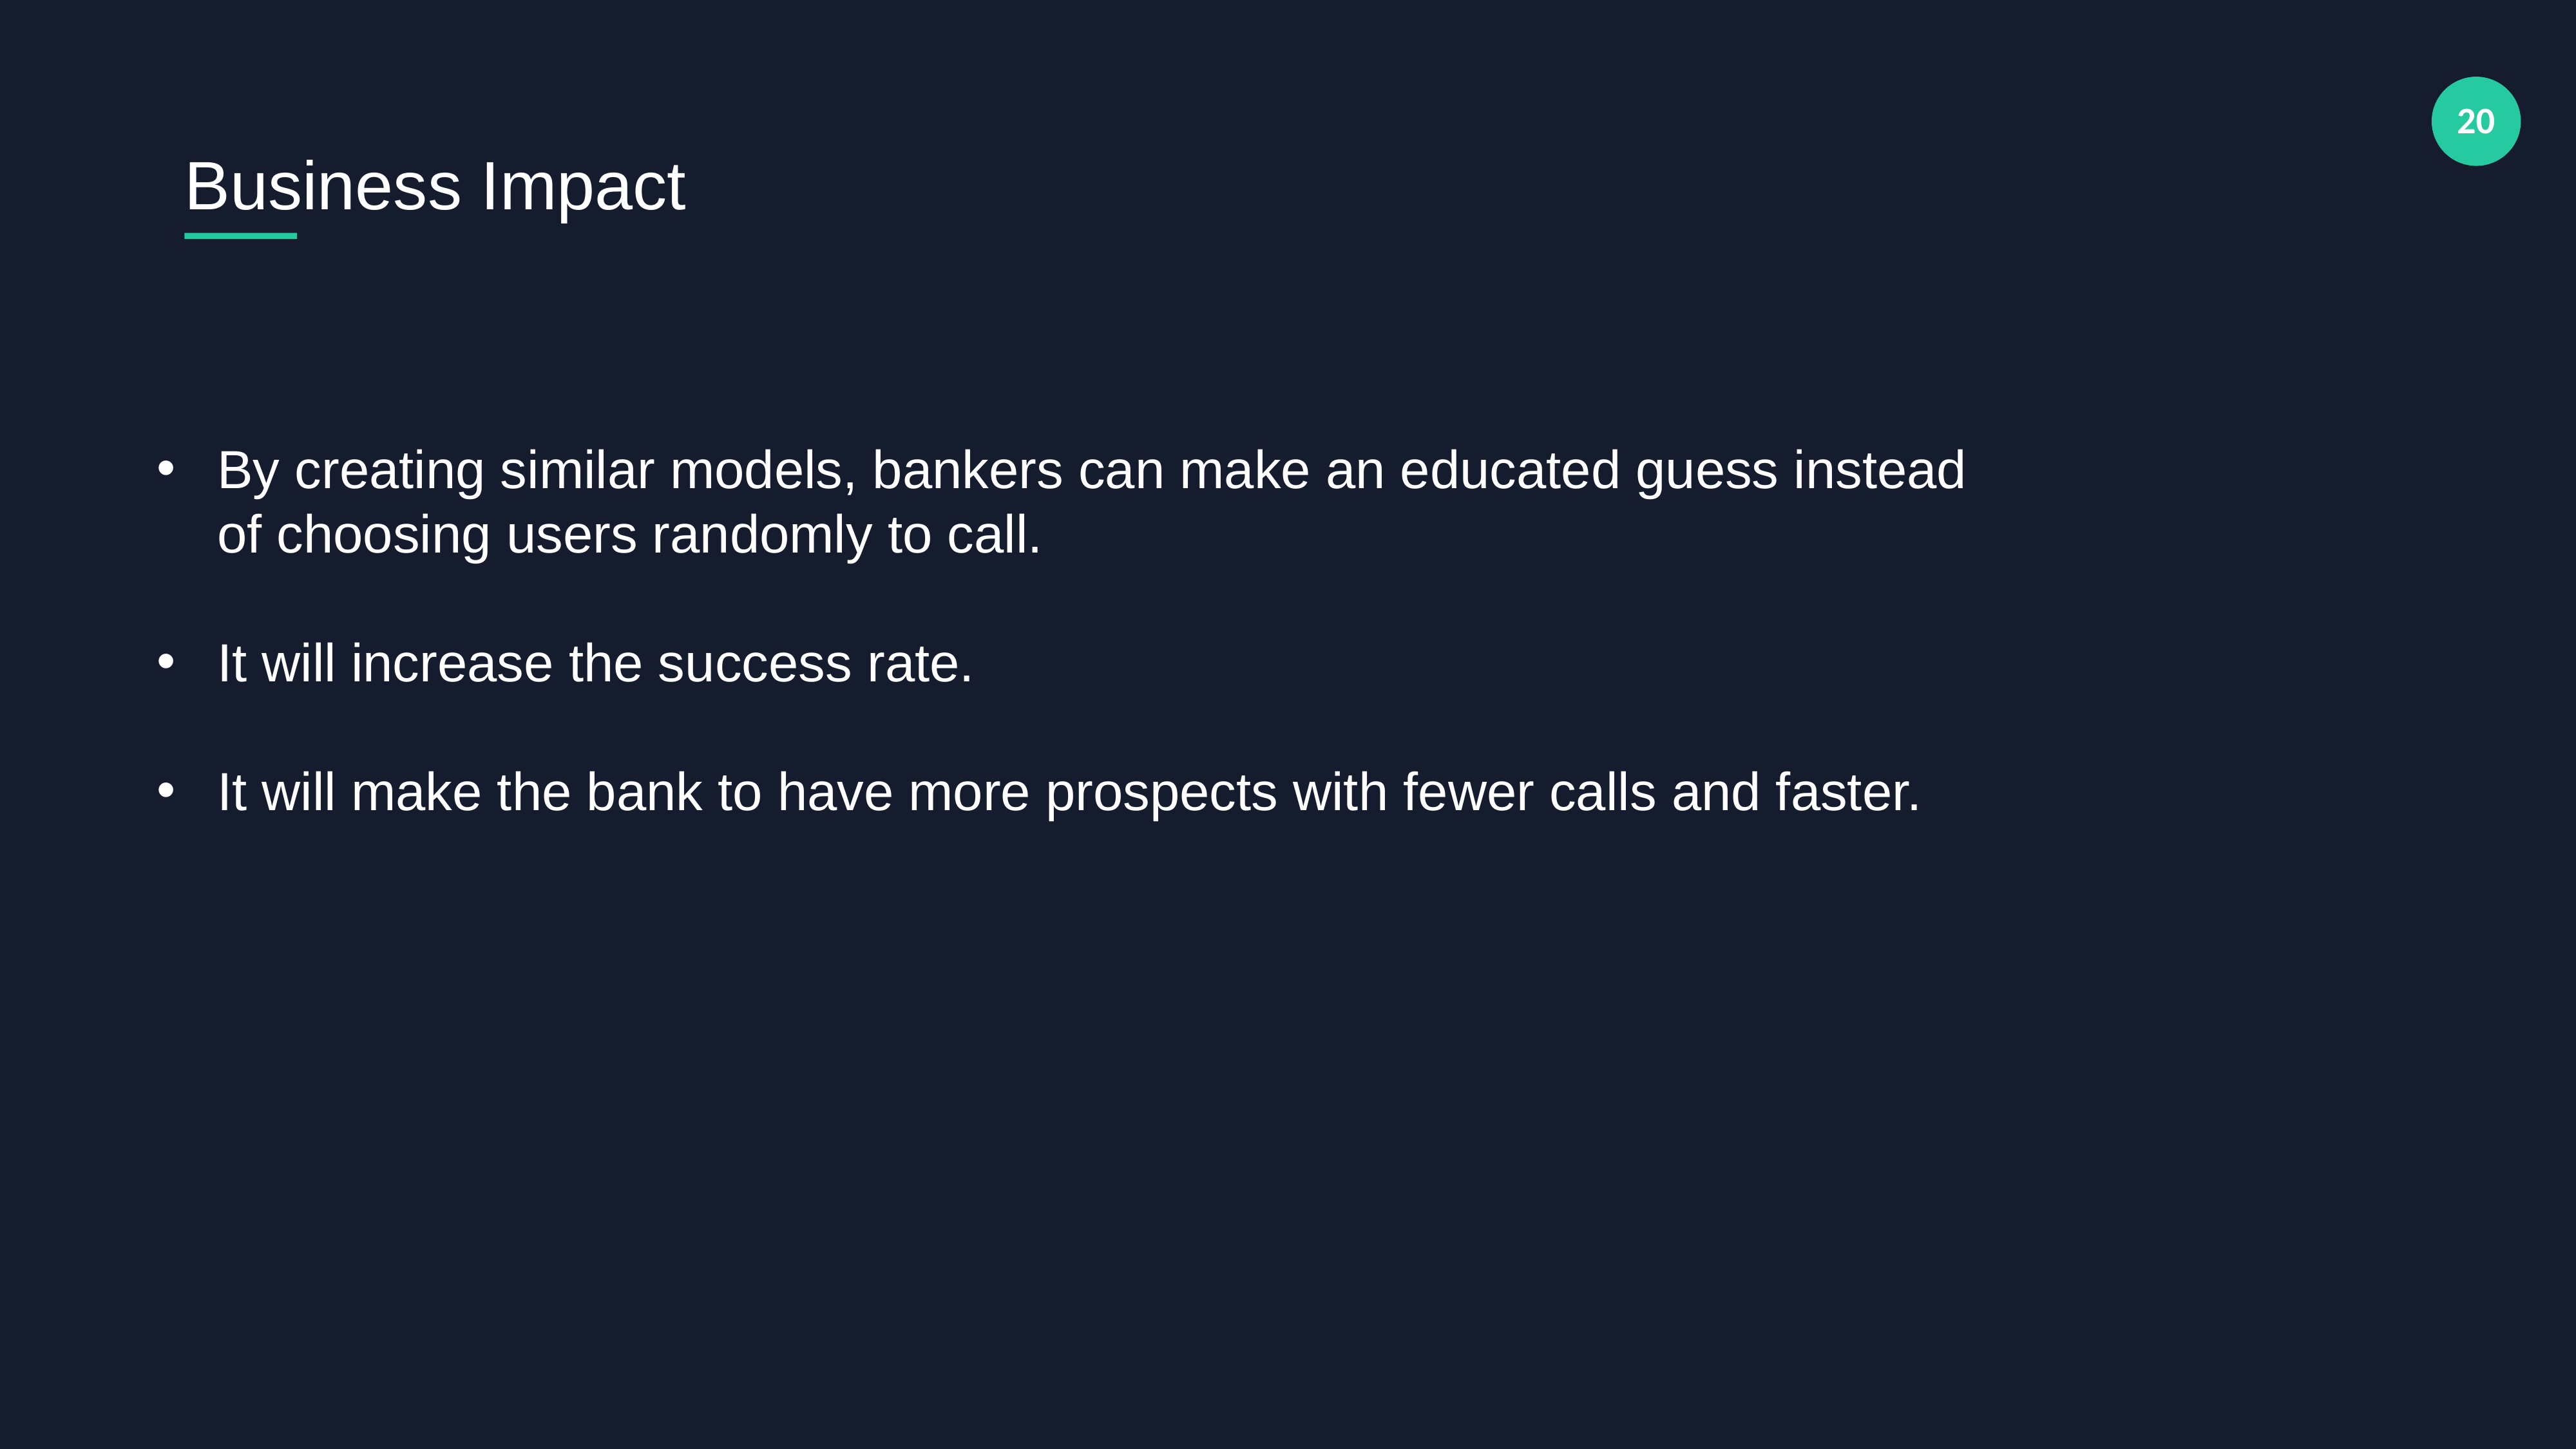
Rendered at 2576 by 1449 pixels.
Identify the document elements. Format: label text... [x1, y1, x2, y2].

text_box Business Impact [184, 126, 2077, 239]
text_box By creating similar models, bankers can make an educated guess instead of choosing users randomly to call. It will increase the success rate. It will make the bank to have more prospects with fewer calls and faster. [157, 232, 1976, 1024]
